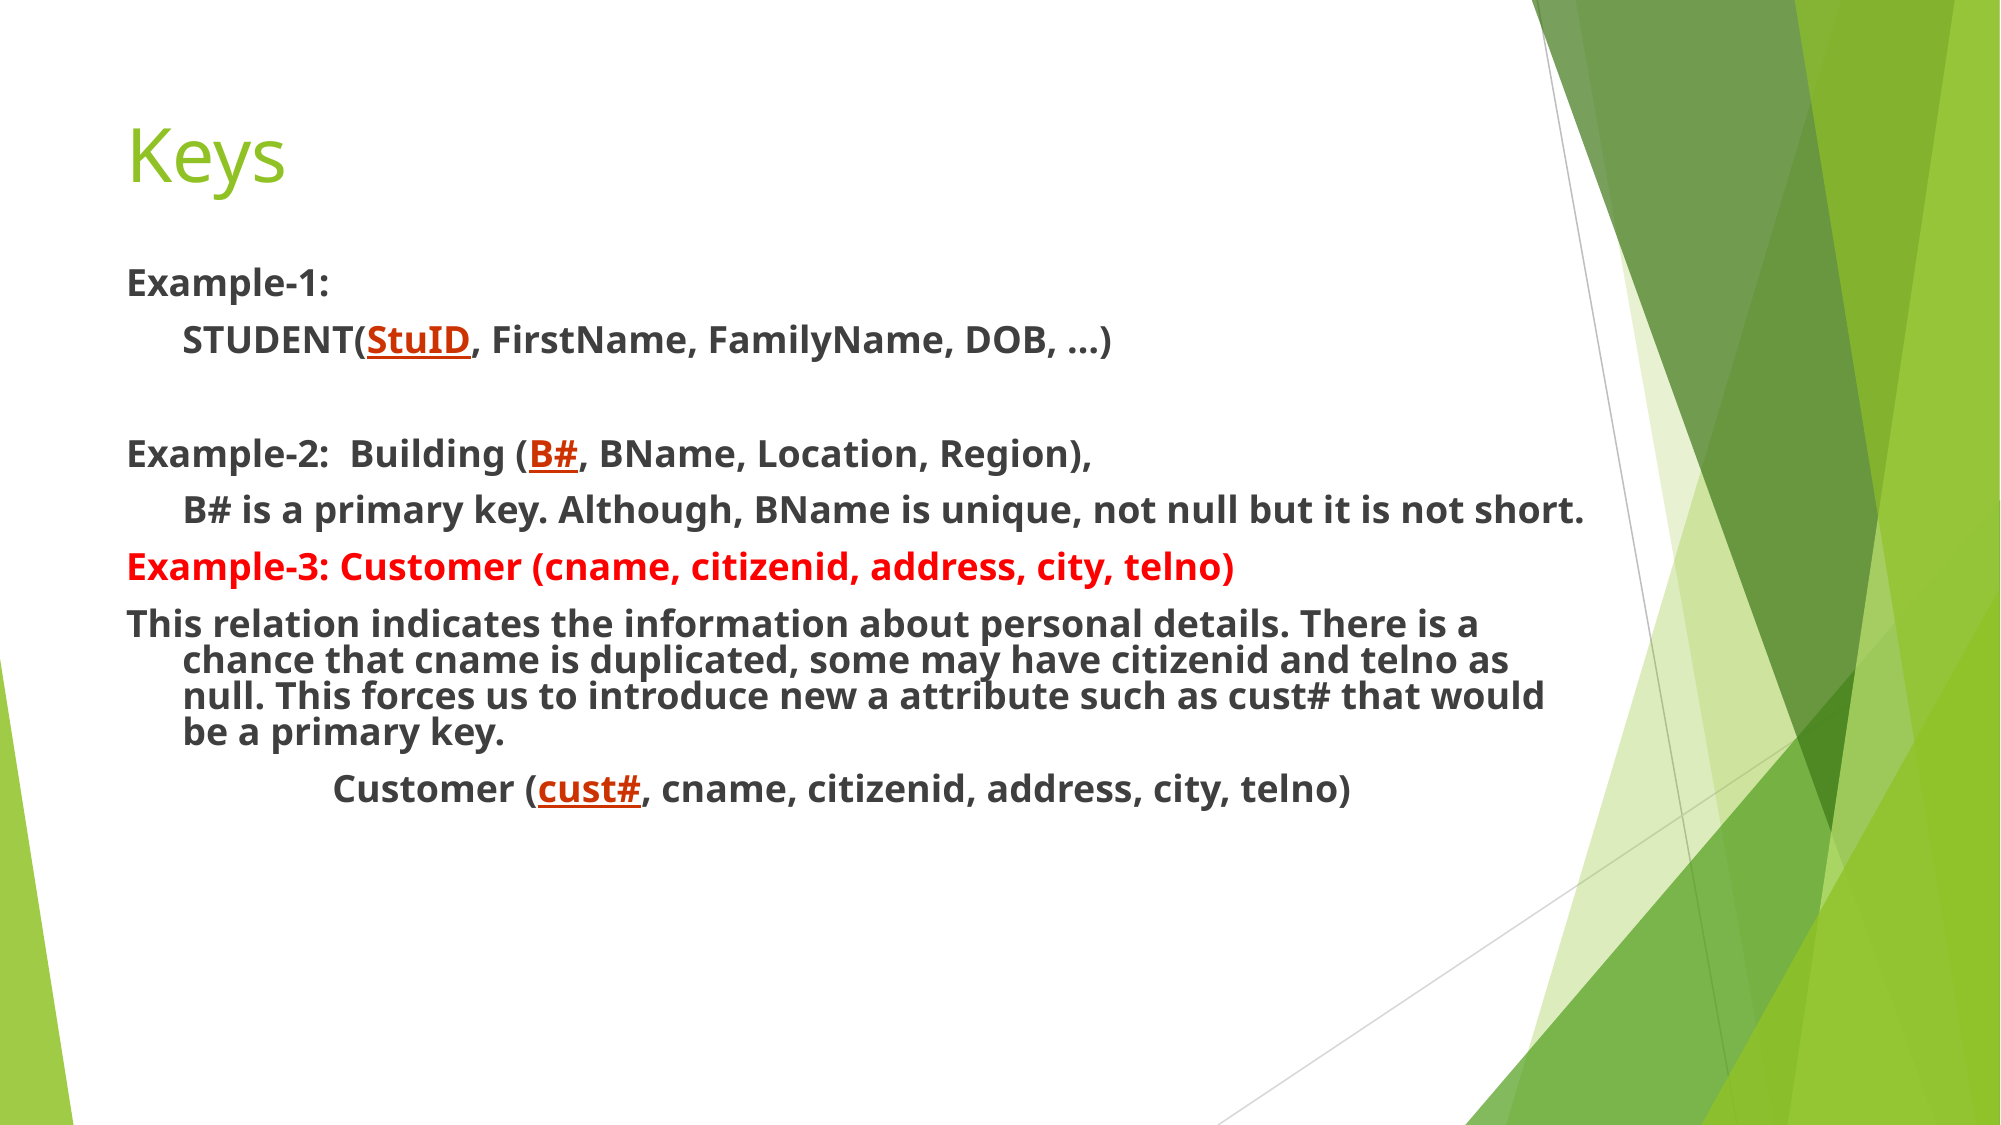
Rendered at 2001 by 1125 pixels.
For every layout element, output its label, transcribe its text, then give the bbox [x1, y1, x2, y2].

list Example-1: STUDENT(StuID, FirstName, FamilyName, DOB, …) Example-2: Building (B#, BName, Location, Region), B# is a primary key. Although, BName is unique, not null but it is not short. Example-3: Customer (cname, citizenid, address, city, telno) This relation indicates the information about personal details. There is a chance that cname is duplicated, some may have citizenid and telno as null. This forces us to introduce new a attribute such as cust# that would be a primary key. Customer (cust#, cname, citizenid, address, city, telno) [111, 260, 1613, 1024]
title Keys [111, 99, 1522, 245]
